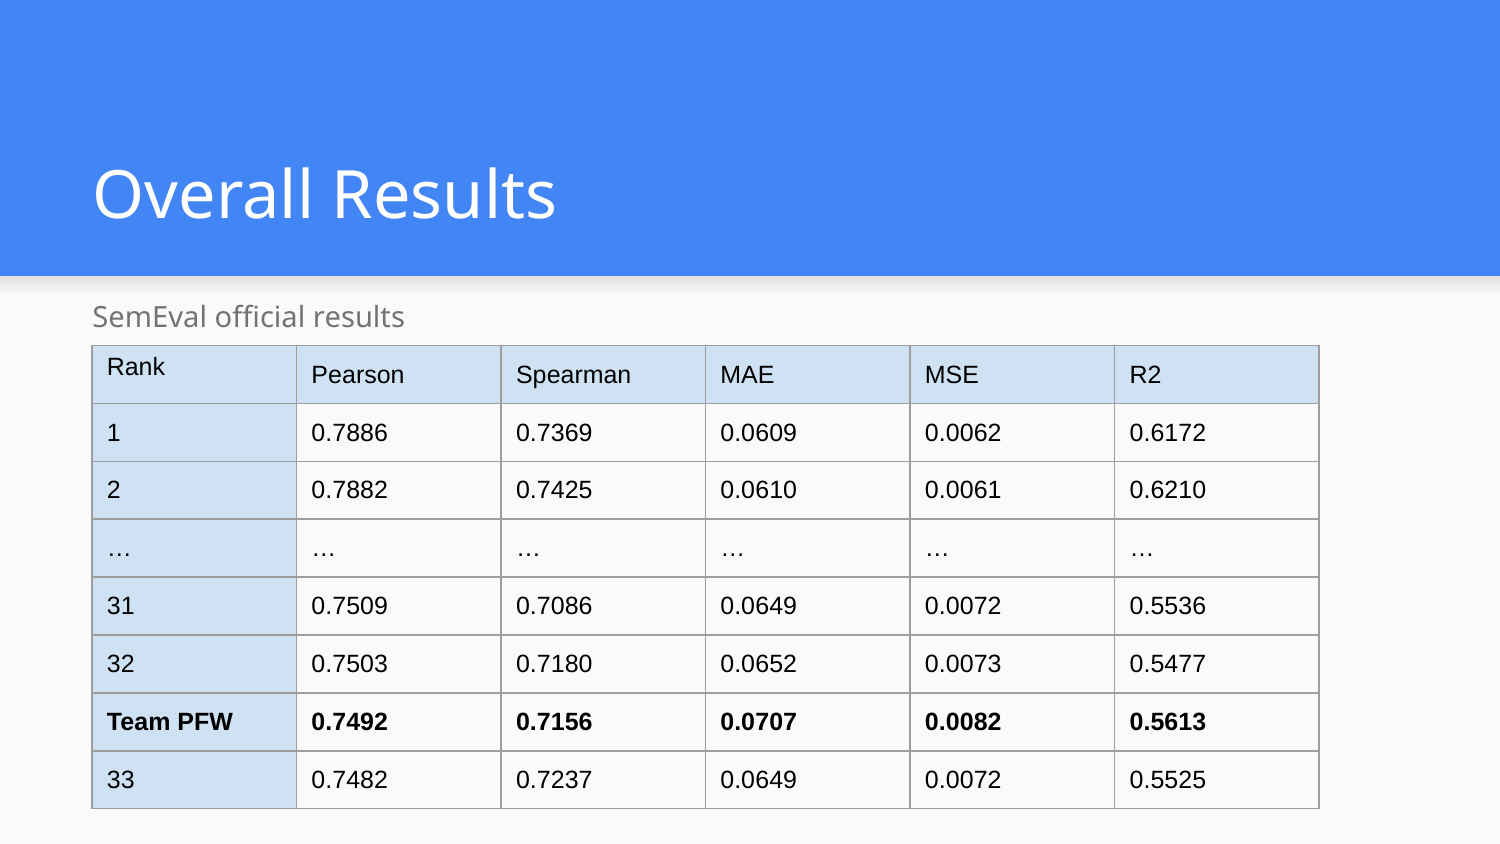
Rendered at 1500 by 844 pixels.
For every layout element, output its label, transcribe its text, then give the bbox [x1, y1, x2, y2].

table_header Pearson [297, 346, 500, 403]
table_cell 0.5536 [1115, 578, 1318, 634]
table_cell 0.6210 [1115, 462, 1318, 518]
table_cell 32 [93, 636, 296, 692]
table_cell 0.7180 [502, 636, 705, 692]
table_cell 0.7237 [502, 752, 705, 808]
table_cell 0.0649 [706, 752, 909, 808]
table_cell … [706, 520, 909, 576]
table_cell 0.7882 [297, 462, 500, 518]
table_cell 0.7492 [297, 694, 500, 750]
table_header Spearman [502, 346, 705, 403]
table_cell … [93, 520, 296, 576]
table_header R2 [1115, 346, 1318, 403]
table_cell 0.7482 [297, 752, 500, 808]
title Overall Results [77, 121, 1427, 248]
table_cell 0.5477 [1115, 636, 1318, 692]
table_cell 0.0707 [706, 694, 909, 750]
table_cell 33 [93, 752, 296, 808]
table_cell 0.7509 [297, 578, 500, 634]
table_cell 0.6172 [1115, 404, 1318, 461]
table_cell 0.0082 [911, 694, 1114, 750]
table_cell 0.0072 [911, 578, 1114, 634]
table_cell … [1115, 520, 1318, 576]
table_cell 0.7425 [502, 462, 705, 518]
table_cell 0.0061 [911, 462, 1114, 518]
table_cell 0.0609 [706, 404, 909, 461]
table_cell 0.0610 [706, 462, 909, 518]
table_cell 2 [93, 462, 296, 518]
table_cell … [502, 520, 705, 576]
table_cell 0.0072 [911, 752, 1114, 808]
table_cell 0.7886 [297, 404, 500, 461]
table_cell Team PFW [93, 694, 296, 750]
table_cell 0.0062 [911, 404, 1114, 461]
table_cell … [297, 520, 500, 576]
table_cell 0.0073 [911, 636, 1114, 692]
table_cell 31 [93, 578, 296, 634]
table_cell 0.5525 [1115, 752, 1318, 808]
table_header MAE [706, 346, 909, 403]
table_cell 0.0649 [706, 578, 909, 634]
table_cell 0.7369 [502, 404, 705, 461]
table_header Rank [93, 346, 296, 403]
list SemEval official results [77, 278, 1421, 834]
table_cell 0.7086 [502, 578, 705, 634]
table_cell 1 [93, 404, 296, 461]
table_header MSE [911, 346, 1114, 403]
table_cell 0.7503 [297, 636, 500, 692]
table_cell 0.0652 [706, 636, 909, 692]
table_cell 0.7156 [502, 694, 705, 750]
table_cell 0.5613 [1115, 694, 1318, 750]
table_cell … [911, 520, 1114, 576]
